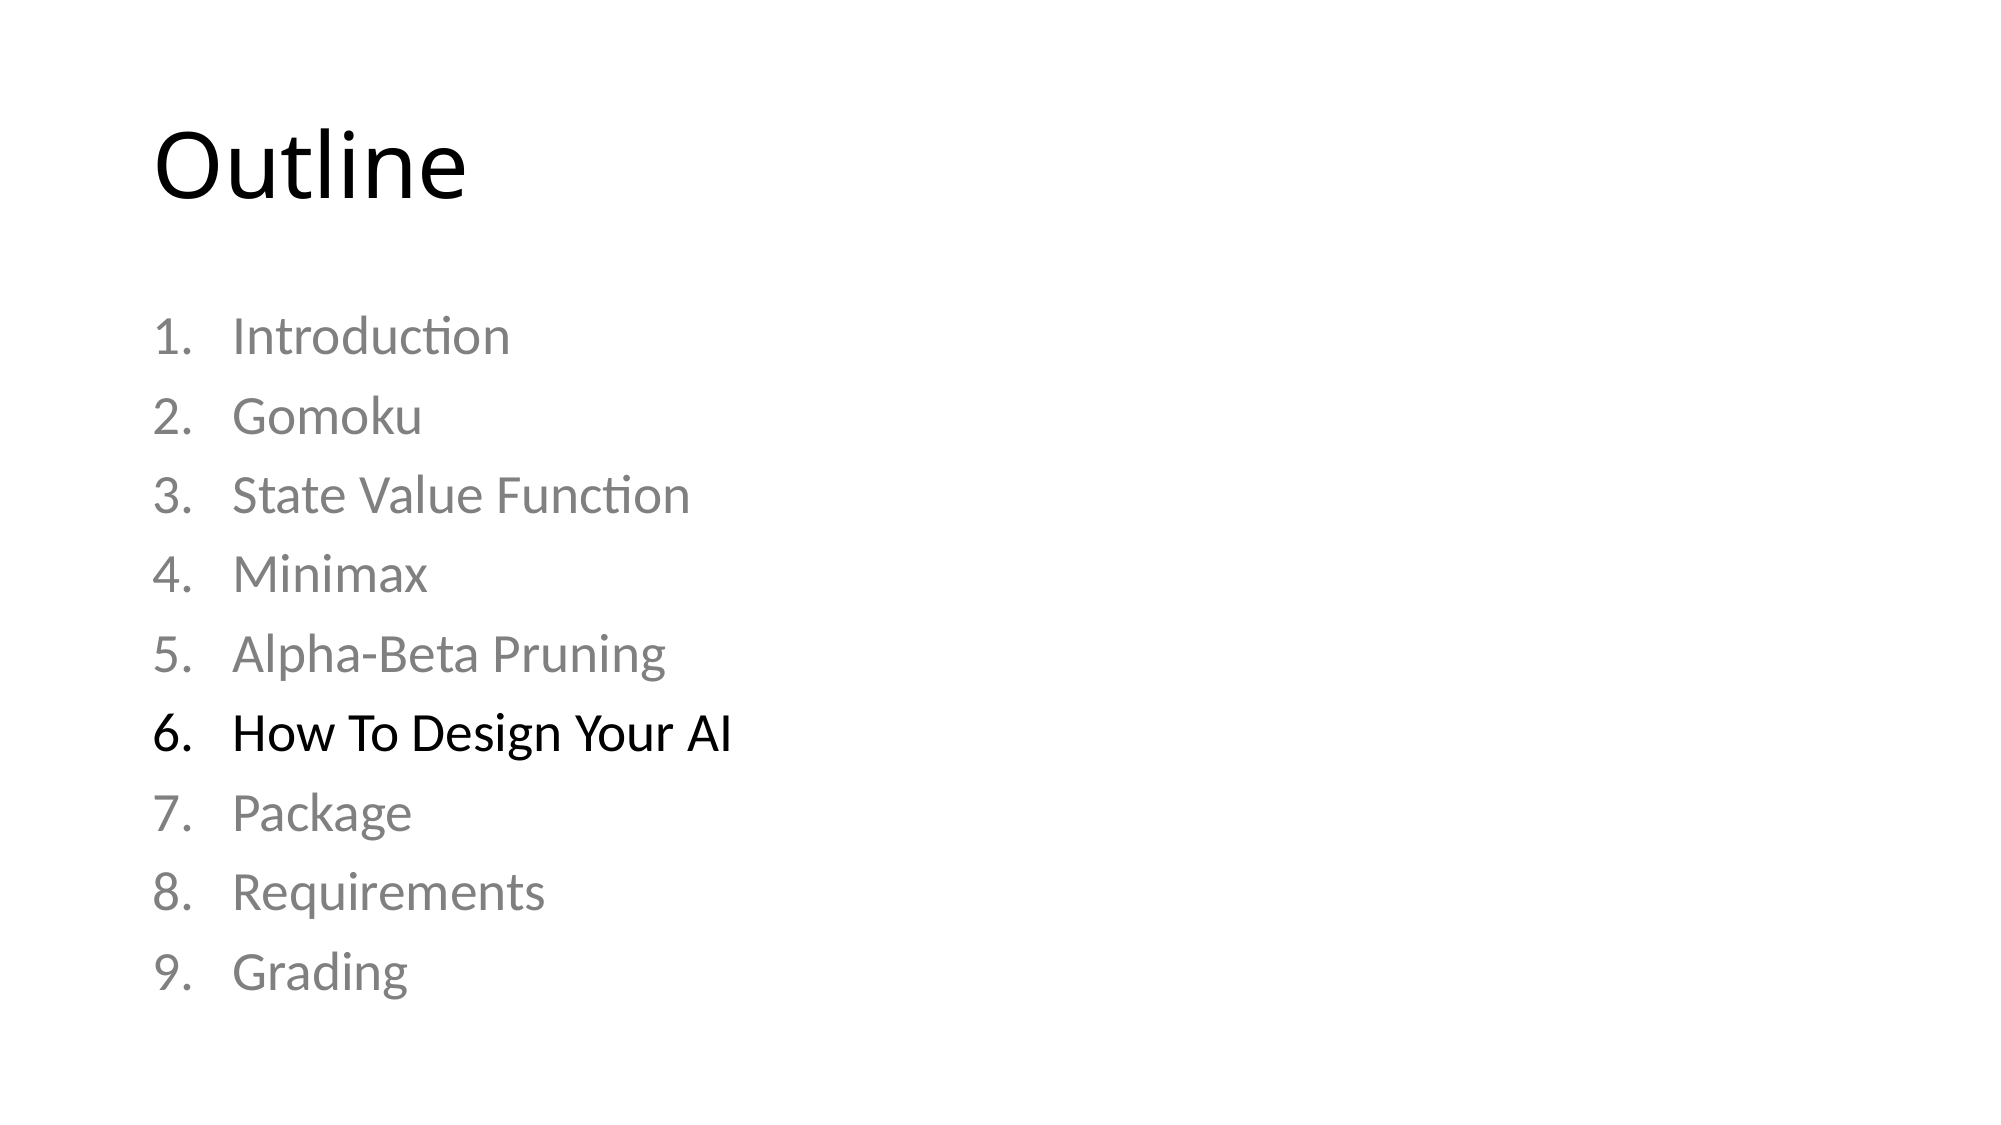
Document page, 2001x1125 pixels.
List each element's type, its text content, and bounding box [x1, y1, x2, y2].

list Introduction Gomoku State Value Function Minimax Alpha-Beta Pruning How To Design Your AI Package Requirements Grading [137, 299, 1863, 1014]
title Outline [137, 59, 1863, 278]
